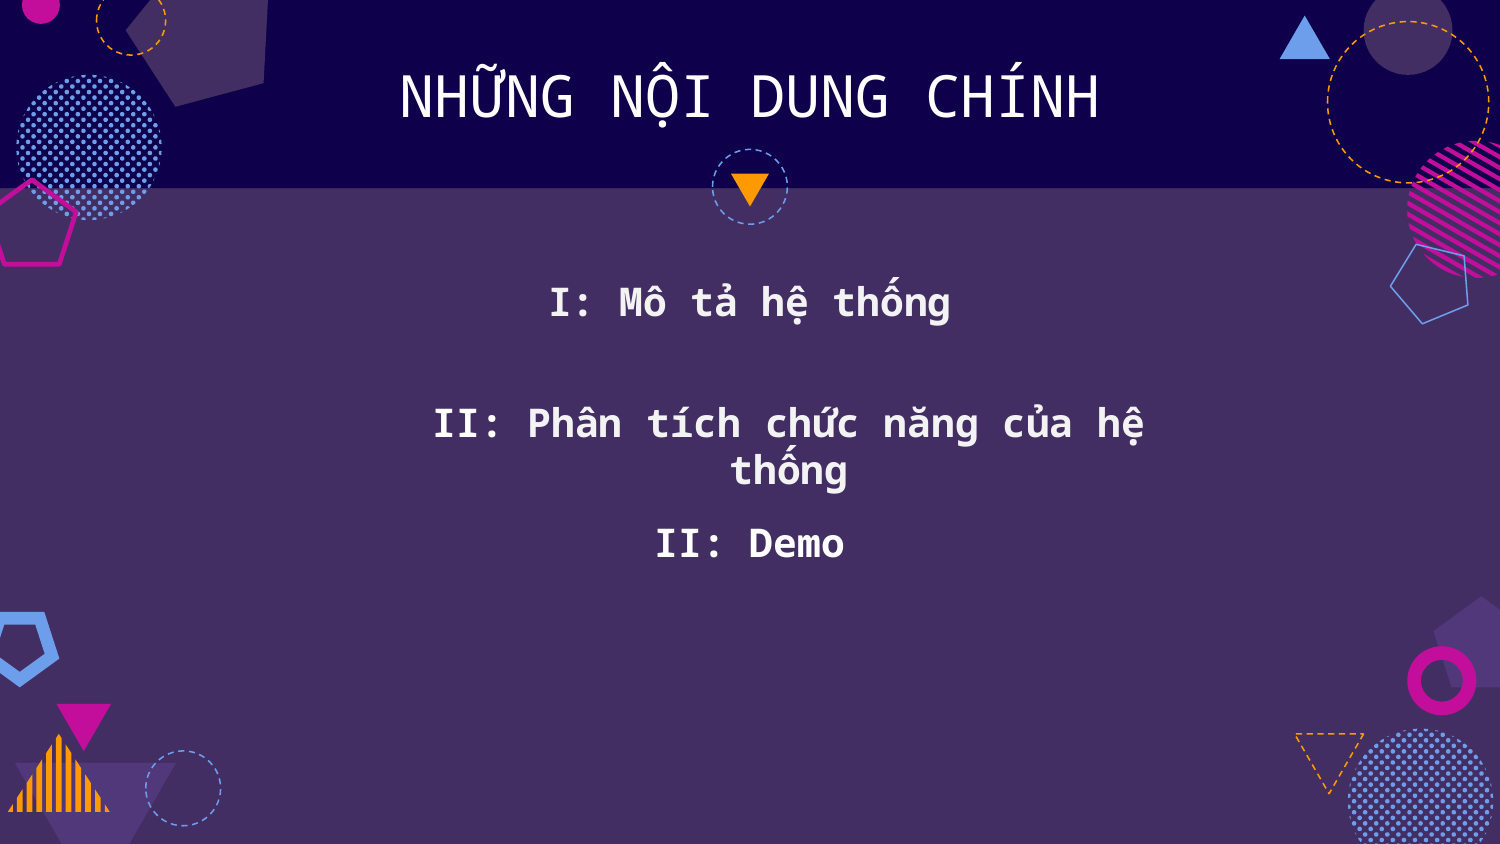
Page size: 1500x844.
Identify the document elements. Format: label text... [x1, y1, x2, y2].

title NHỮNG NỘI DUNG CHÍNH [335, 0, 1165, 189]
text_box II: Phân tích chức năng của hệ thống [413, 382, 1164, 503]
list II: Demo [414, 503, 1086, 624]
list I: Mô tả hệ thống [414, 262, 1086, 382]
